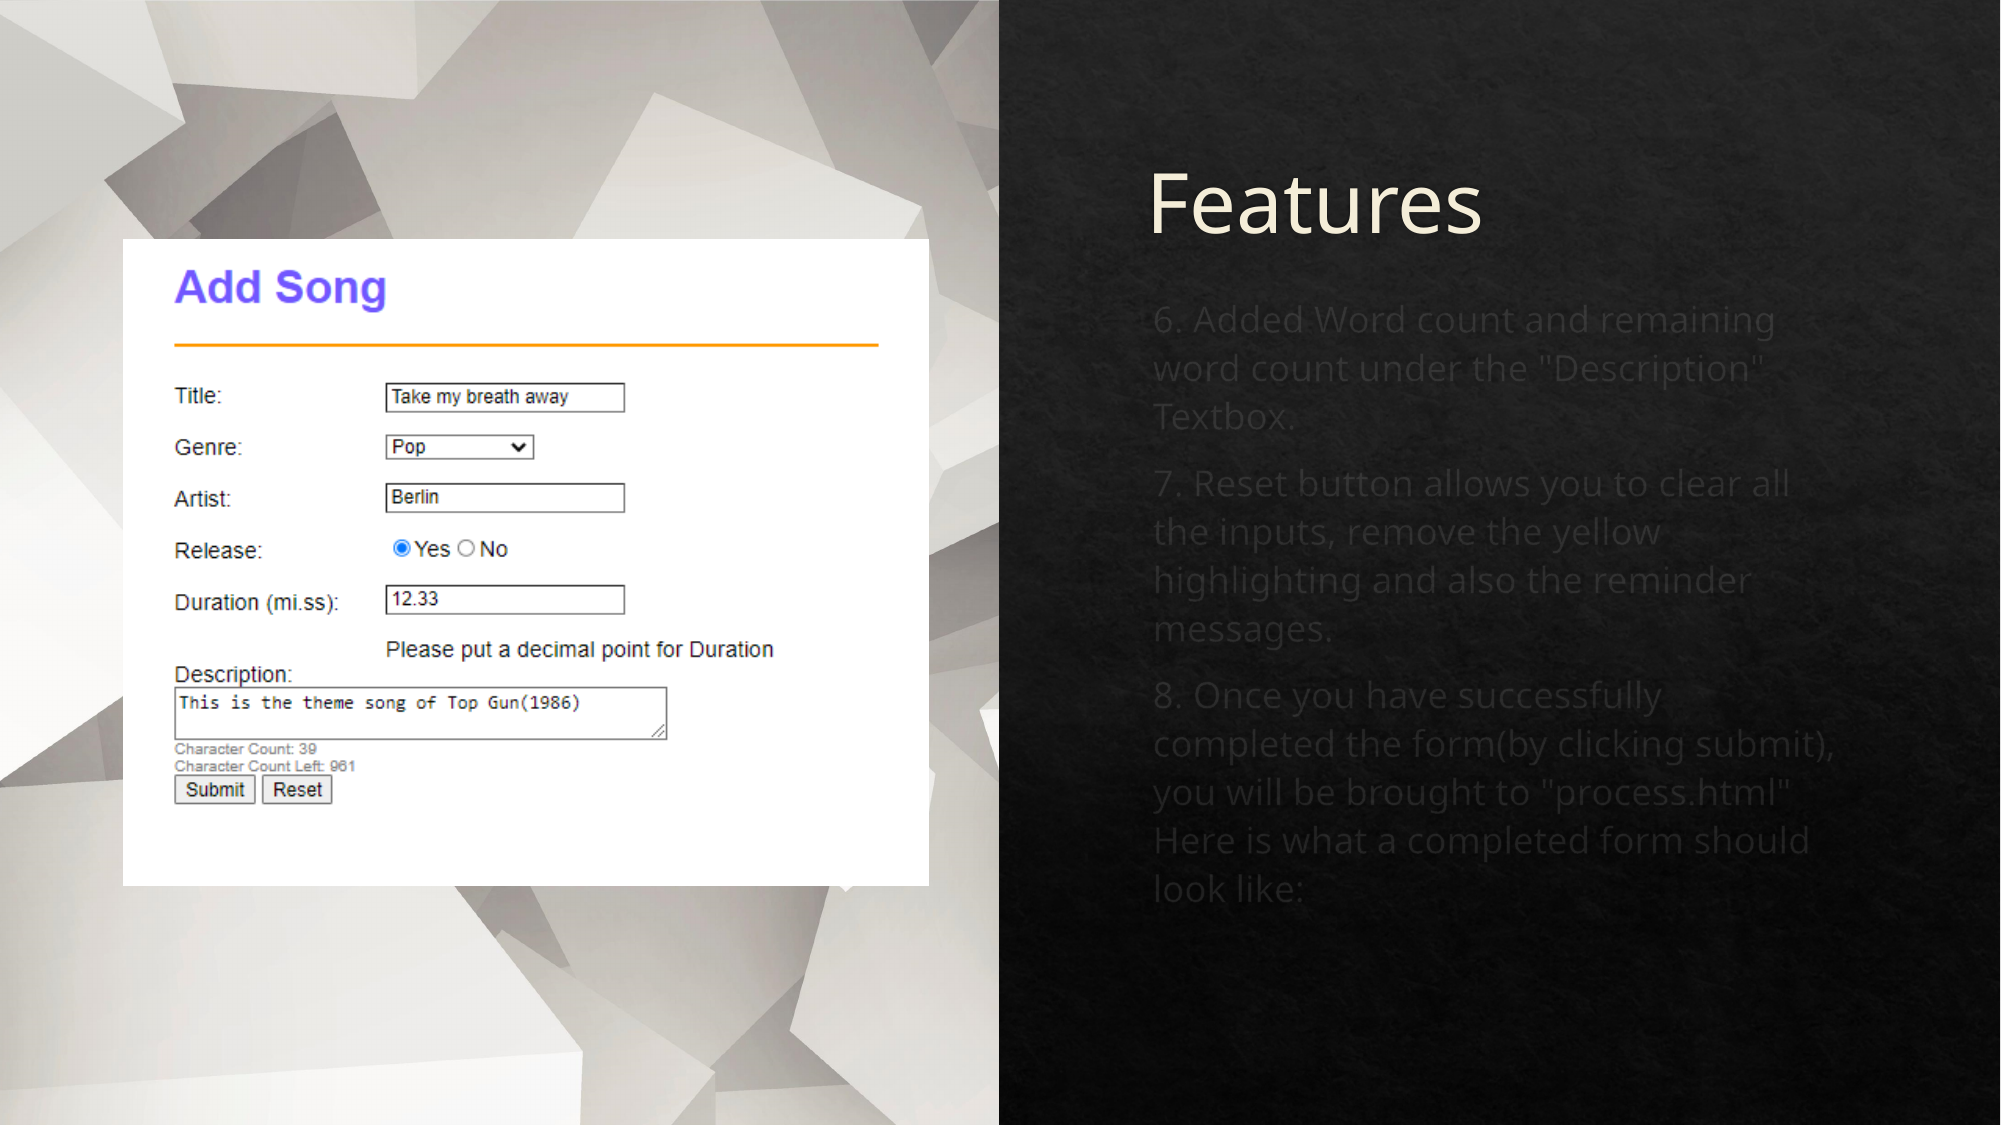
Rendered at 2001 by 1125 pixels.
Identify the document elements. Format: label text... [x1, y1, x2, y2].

title Features [1131, 99, 1877, 260]
list 6. Added Word count and remaining word count under the "Description" Textbox. 7. Reset button allows you to clear all the inputs, remove the yellow highlighting and also the reminder messages. 8. Once you have successfully completed the form(by clicking submit), you will be brought to "process.html" Here is what a completed form should look like: [1131, 284, 1855, 950]
picture [0, 0, 999, 1125]
